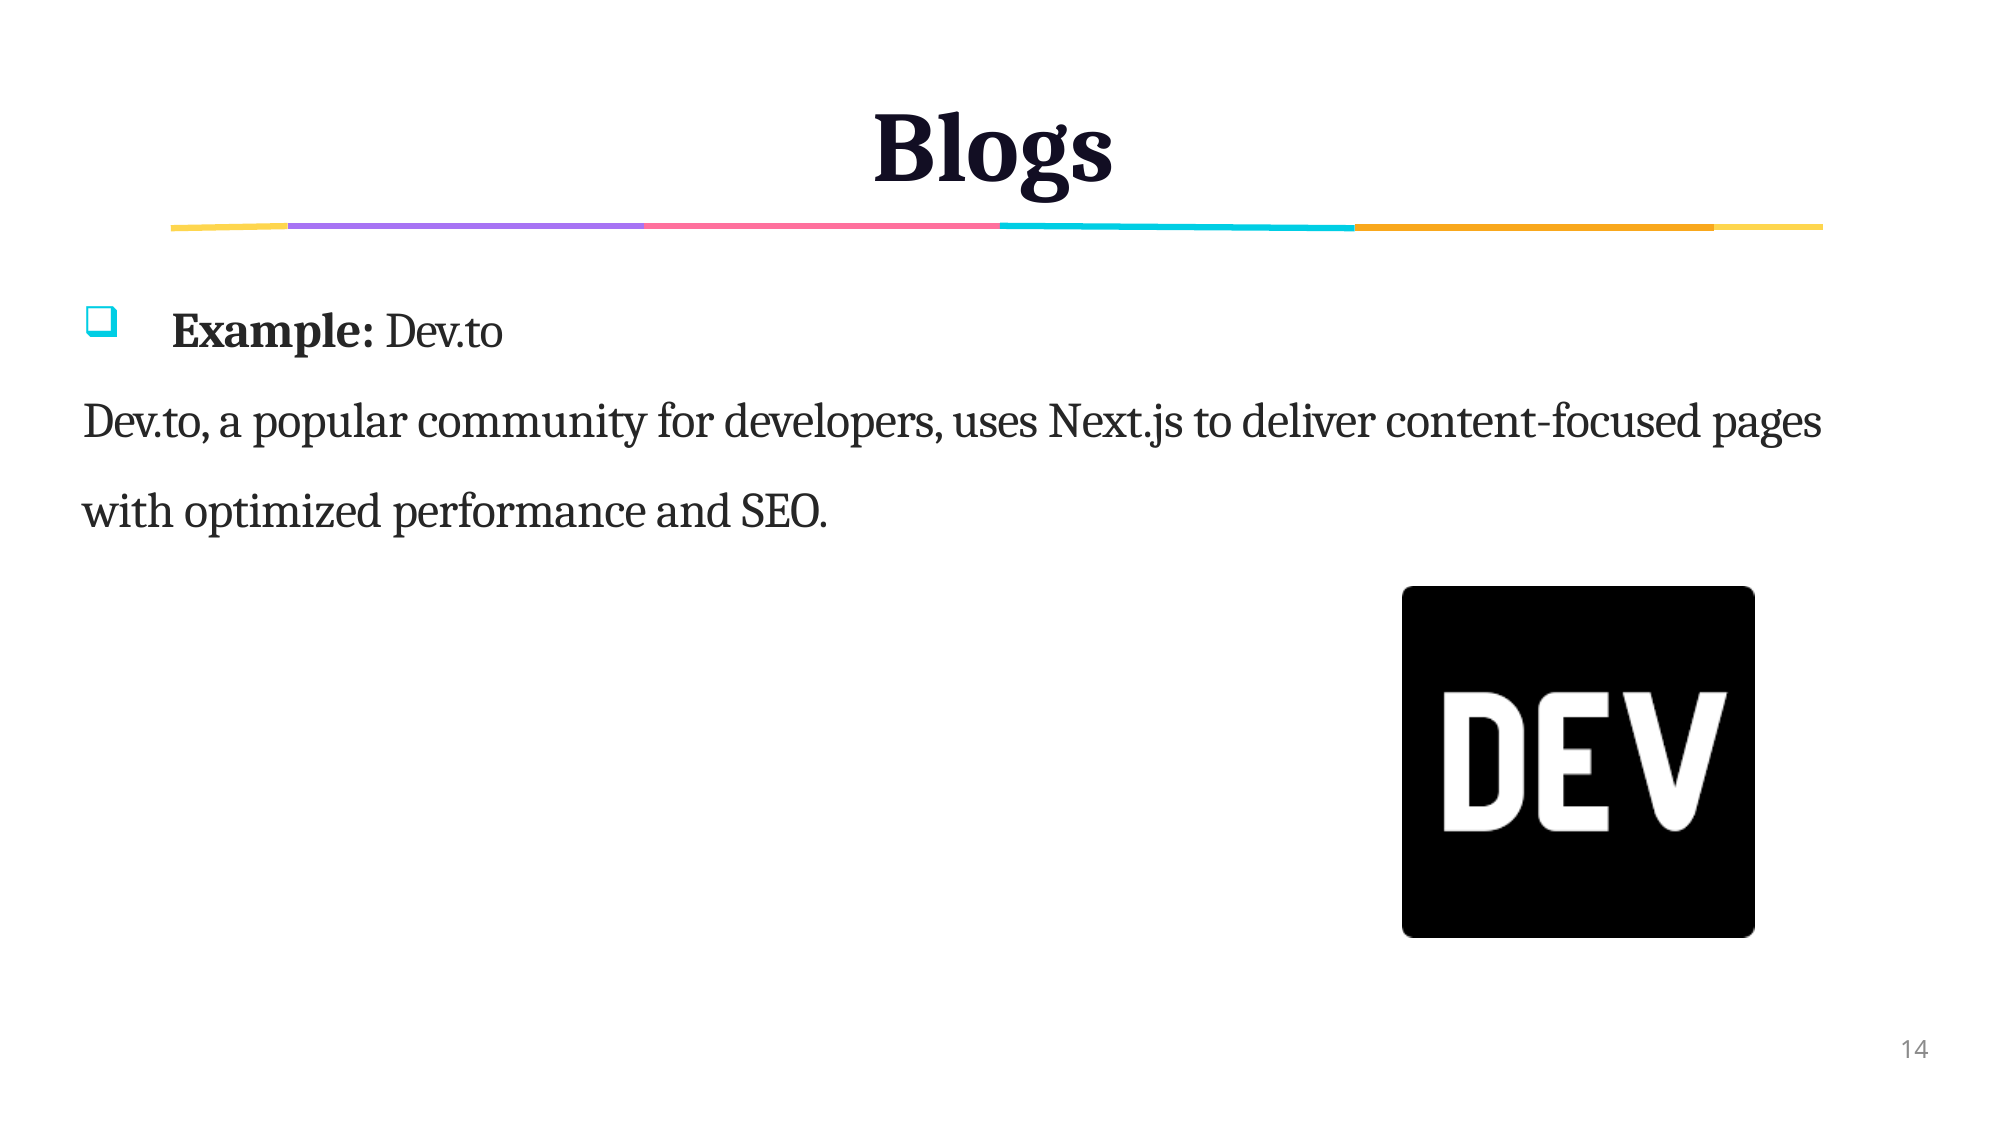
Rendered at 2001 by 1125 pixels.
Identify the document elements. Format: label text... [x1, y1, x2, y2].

picture [1402, 586, 1755, 938]
text_box Example: Dev.to Dev.to, a popular community for developers, uses Next.js to deliver content-focused pages with optimized performance and SEO. [68, 260, 1932, 975]
slide_number 14 [1881, 1022, 1944, 1080]
title Blogs [106, 75, 1882, 209]
